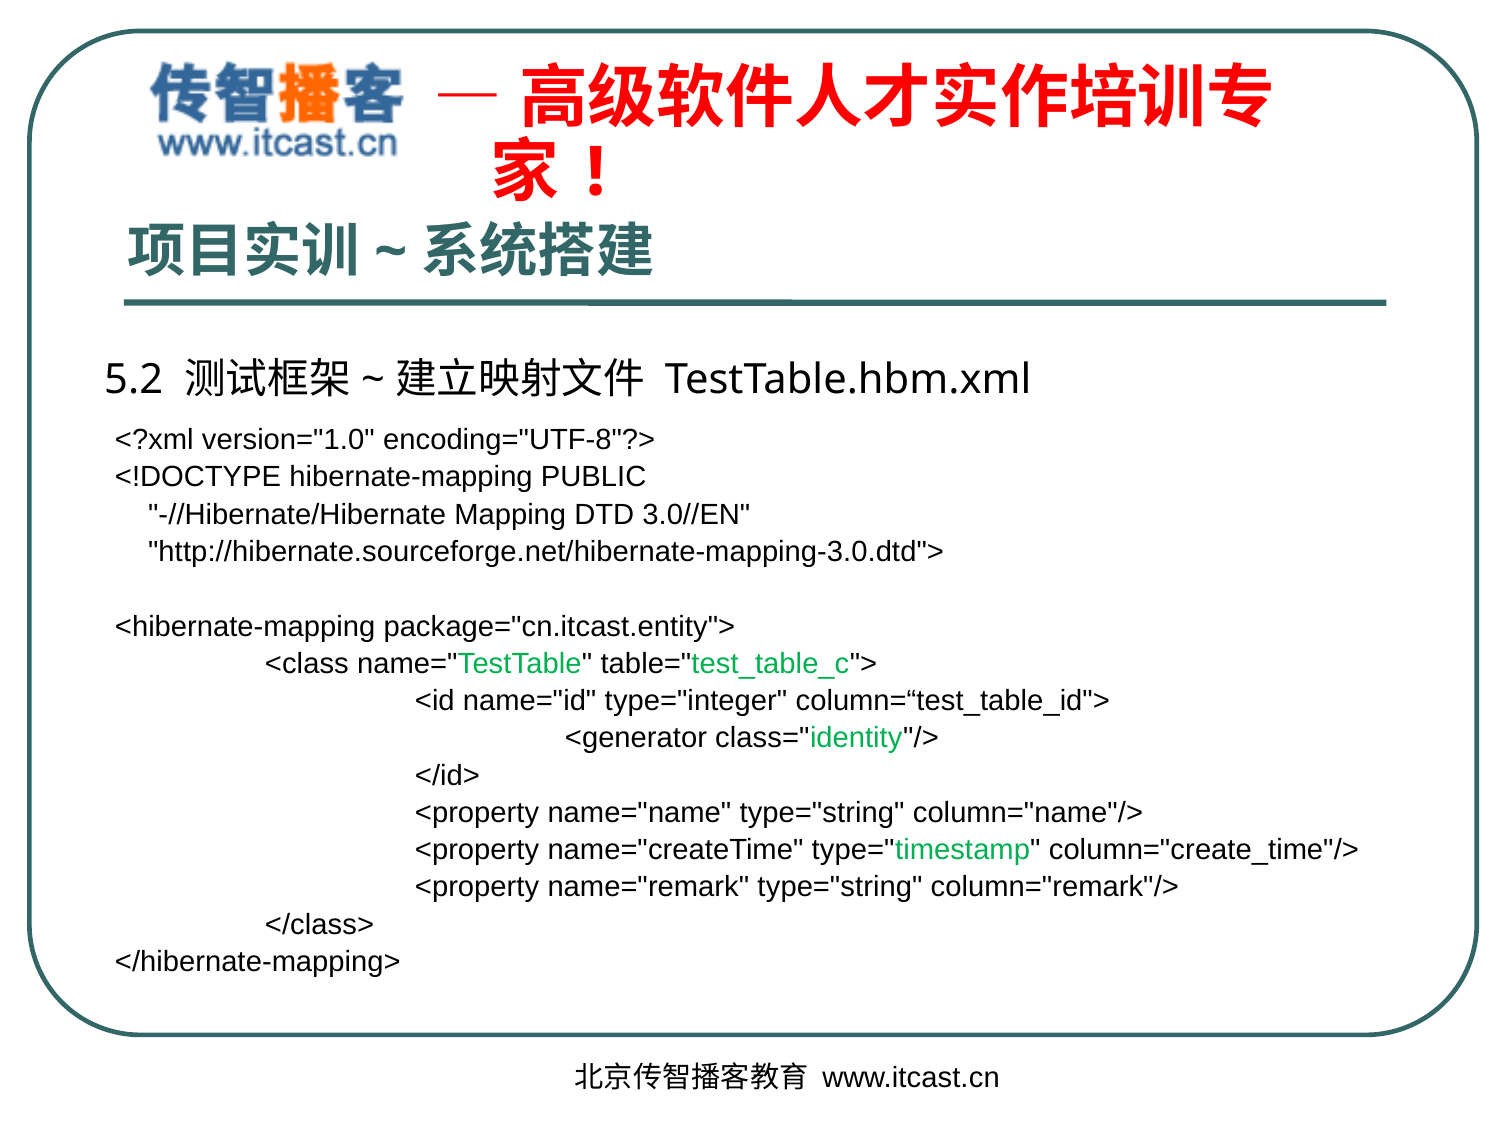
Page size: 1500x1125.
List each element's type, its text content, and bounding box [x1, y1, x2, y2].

text_box <?xml version="1.0" encoding="UTF-8"?> <!DOCTYPE hibernate-mapping PUBLIC "-//Hibernate/Hibernate Mapping DTD 3.0//EN" "http://hibernate.sourceforge.net/hibernate-mapping-3.0.dtd"> <hibernate-mapping package="cn.itcast.entity"> <class name="TestTable" table="test_table_c"> <id name="id" type="integer" column=“test_table_id"> <generator class="identity"/> </id> <property name="name" type="string" column="name"/> <property name="createTime" type="timestamp" column="create_time"/> <property name="remark" type="string" column="remark"/> </class> </hibernate-mapping> [100, 417, 1412, 1023]
text_box 5.2 测试框架~建立映射文件 TestTable.hbm.xml [89, 349, 1047, 410]
footer 北京传智播客教育 www.itcast.cn [549, 1050, 1025, 1125]
title 项目实训~系统搭建 [112, 54, 1375, 291]
